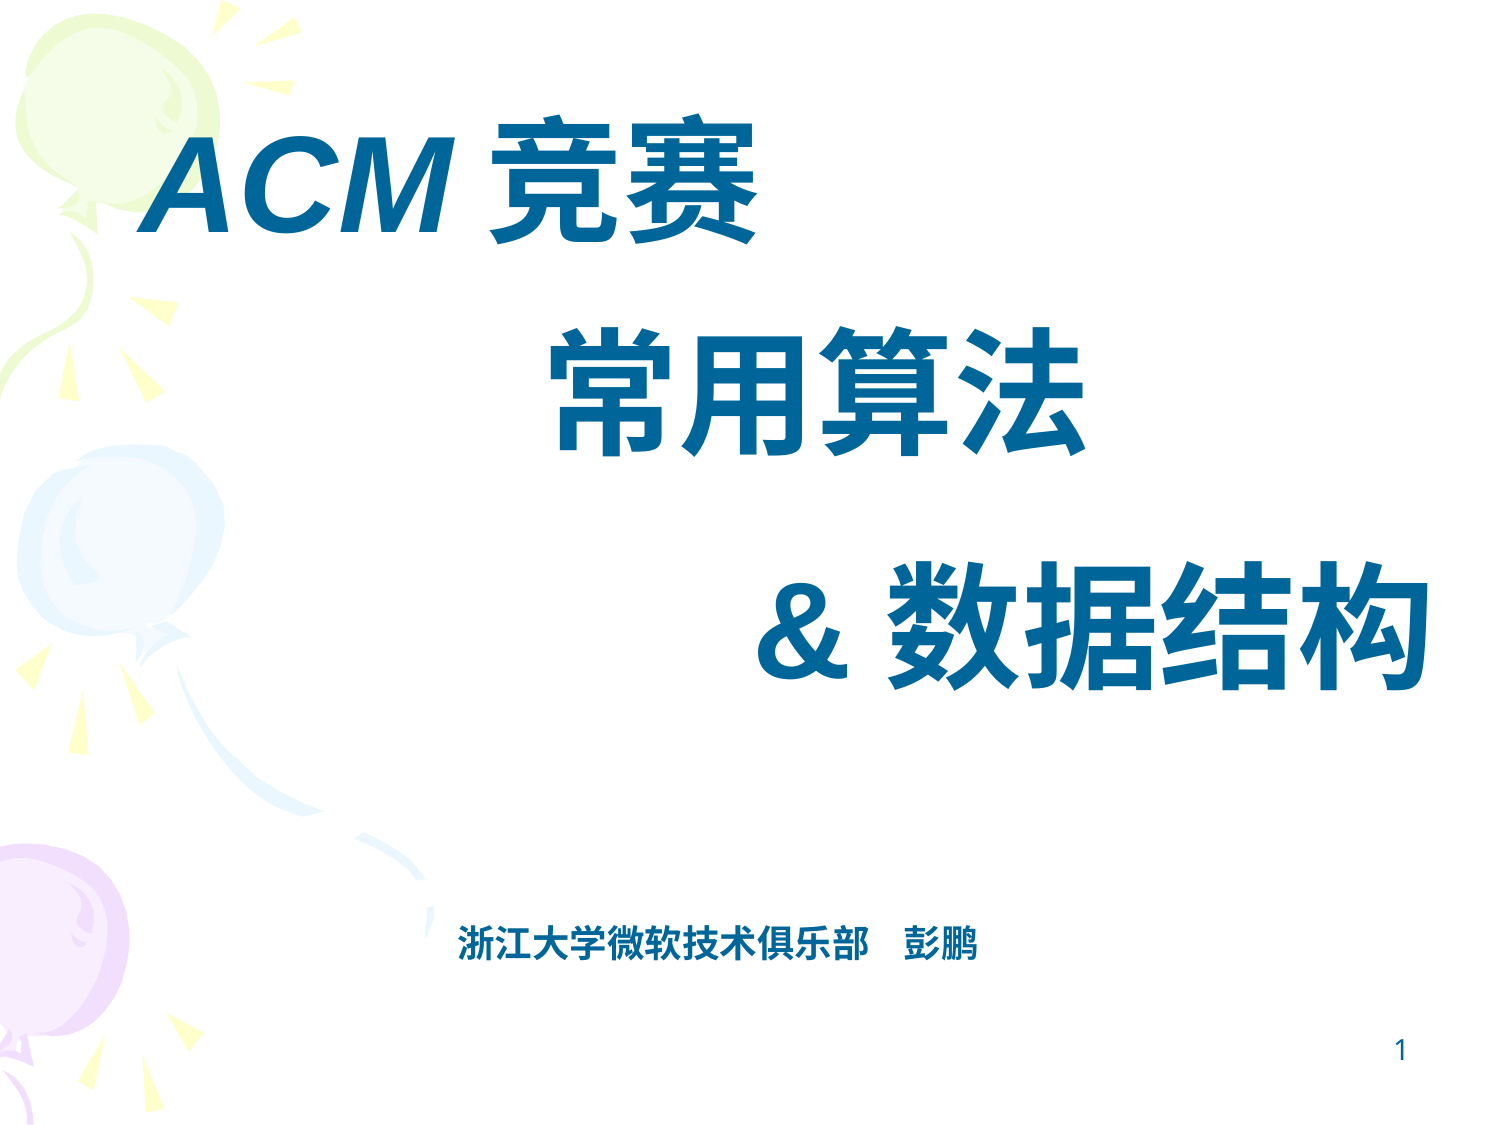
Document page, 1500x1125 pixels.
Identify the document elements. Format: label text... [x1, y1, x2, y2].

text_box ACM竞赛 [125, 87, 838, 268]
text_box 常用算法 &数据结构 [87, 299, 1450, 714]
text_box 浙江大学微软技术俱乐部 彭鹏 [425, 912, 1000, 973]
slide_number 1 [1074, 1024, 1425, 1100]
